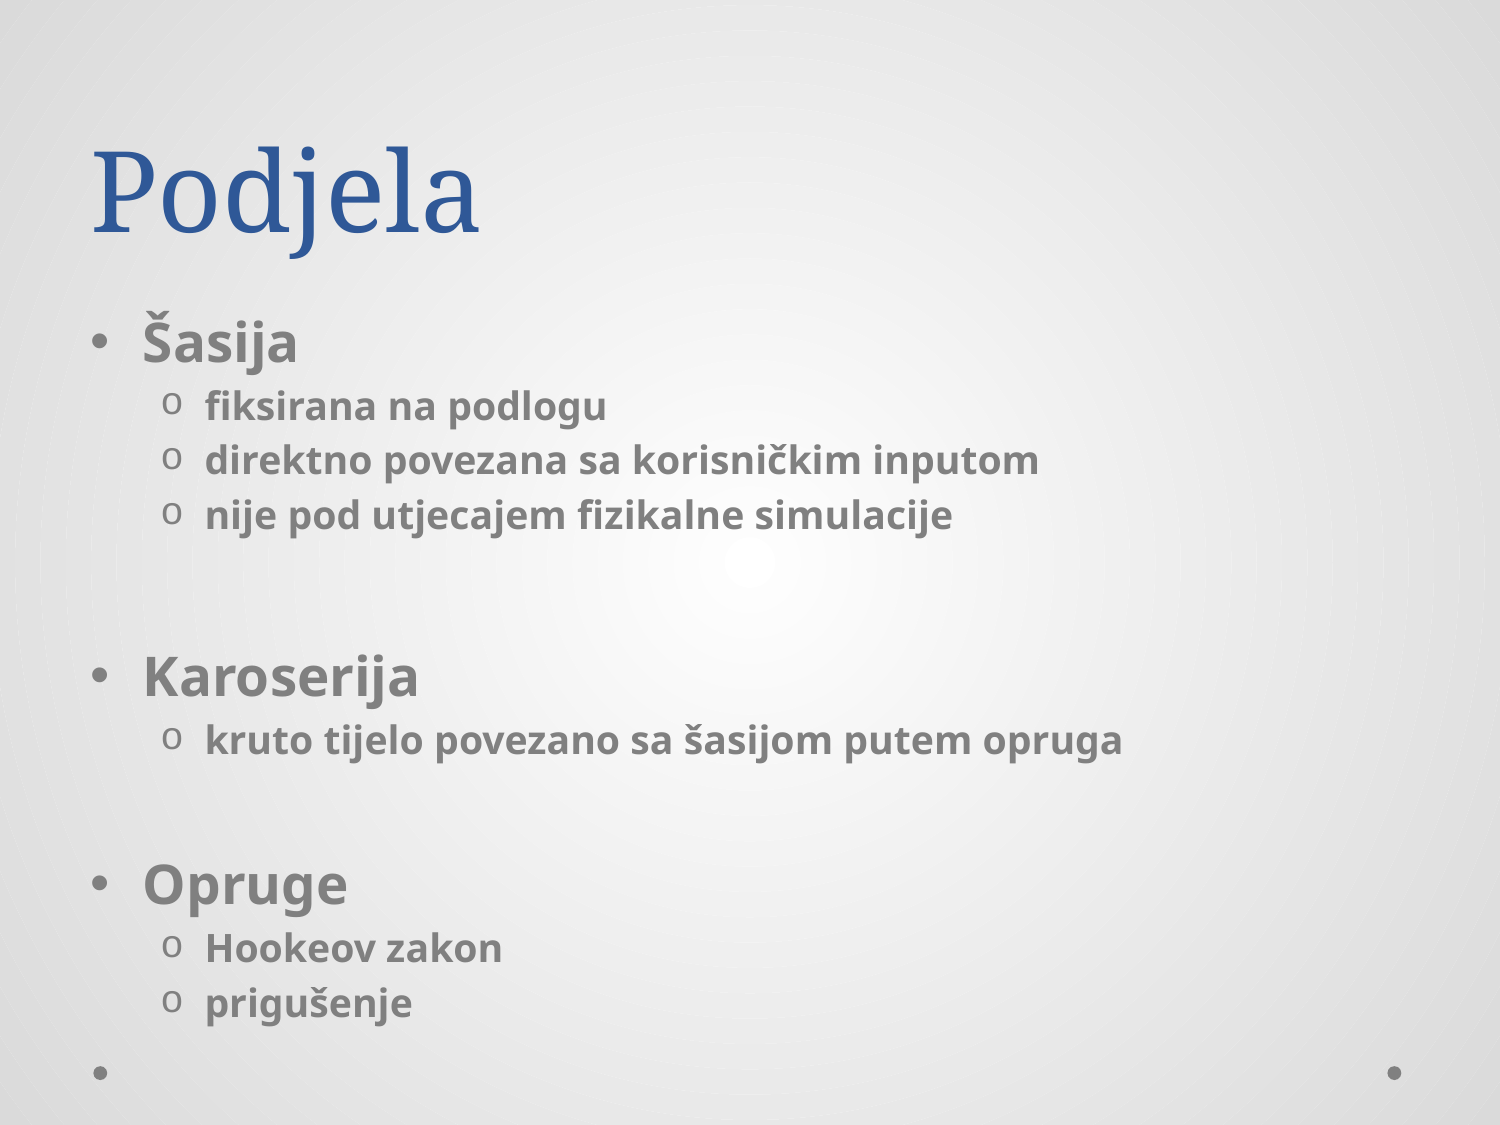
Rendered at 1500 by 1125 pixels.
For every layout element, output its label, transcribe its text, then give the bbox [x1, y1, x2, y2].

title Podjela [75, 0, 1425, 263]
list Šasija fiksirana na podlogu direktno povezana sa korisničkim inputom nije pod utjecajem fizikalne simulacije Karoserija kruto tijelo povezano sa šasijom putem opruga Opruge Hookeov zakon prigušenje [75, 299, 1425, 1038]
